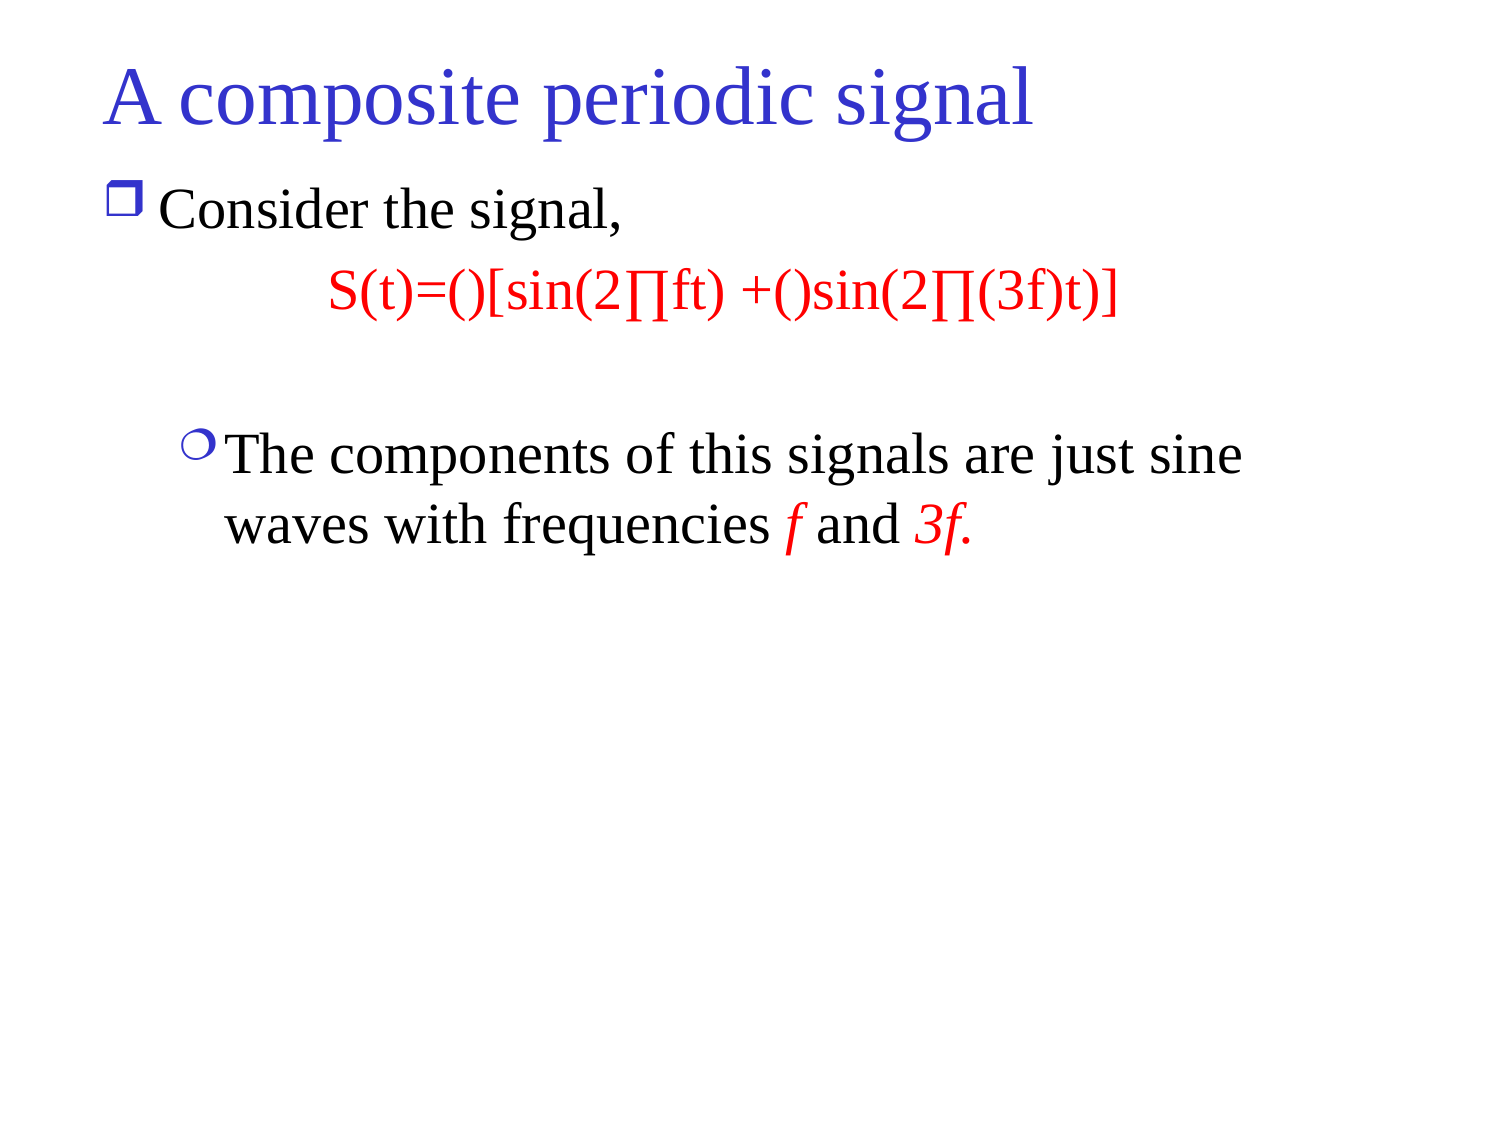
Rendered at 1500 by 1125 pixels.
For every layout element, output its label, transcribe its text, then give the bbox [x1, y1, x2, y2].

title A composite periodic signal [87, 37, 1363, 225]
